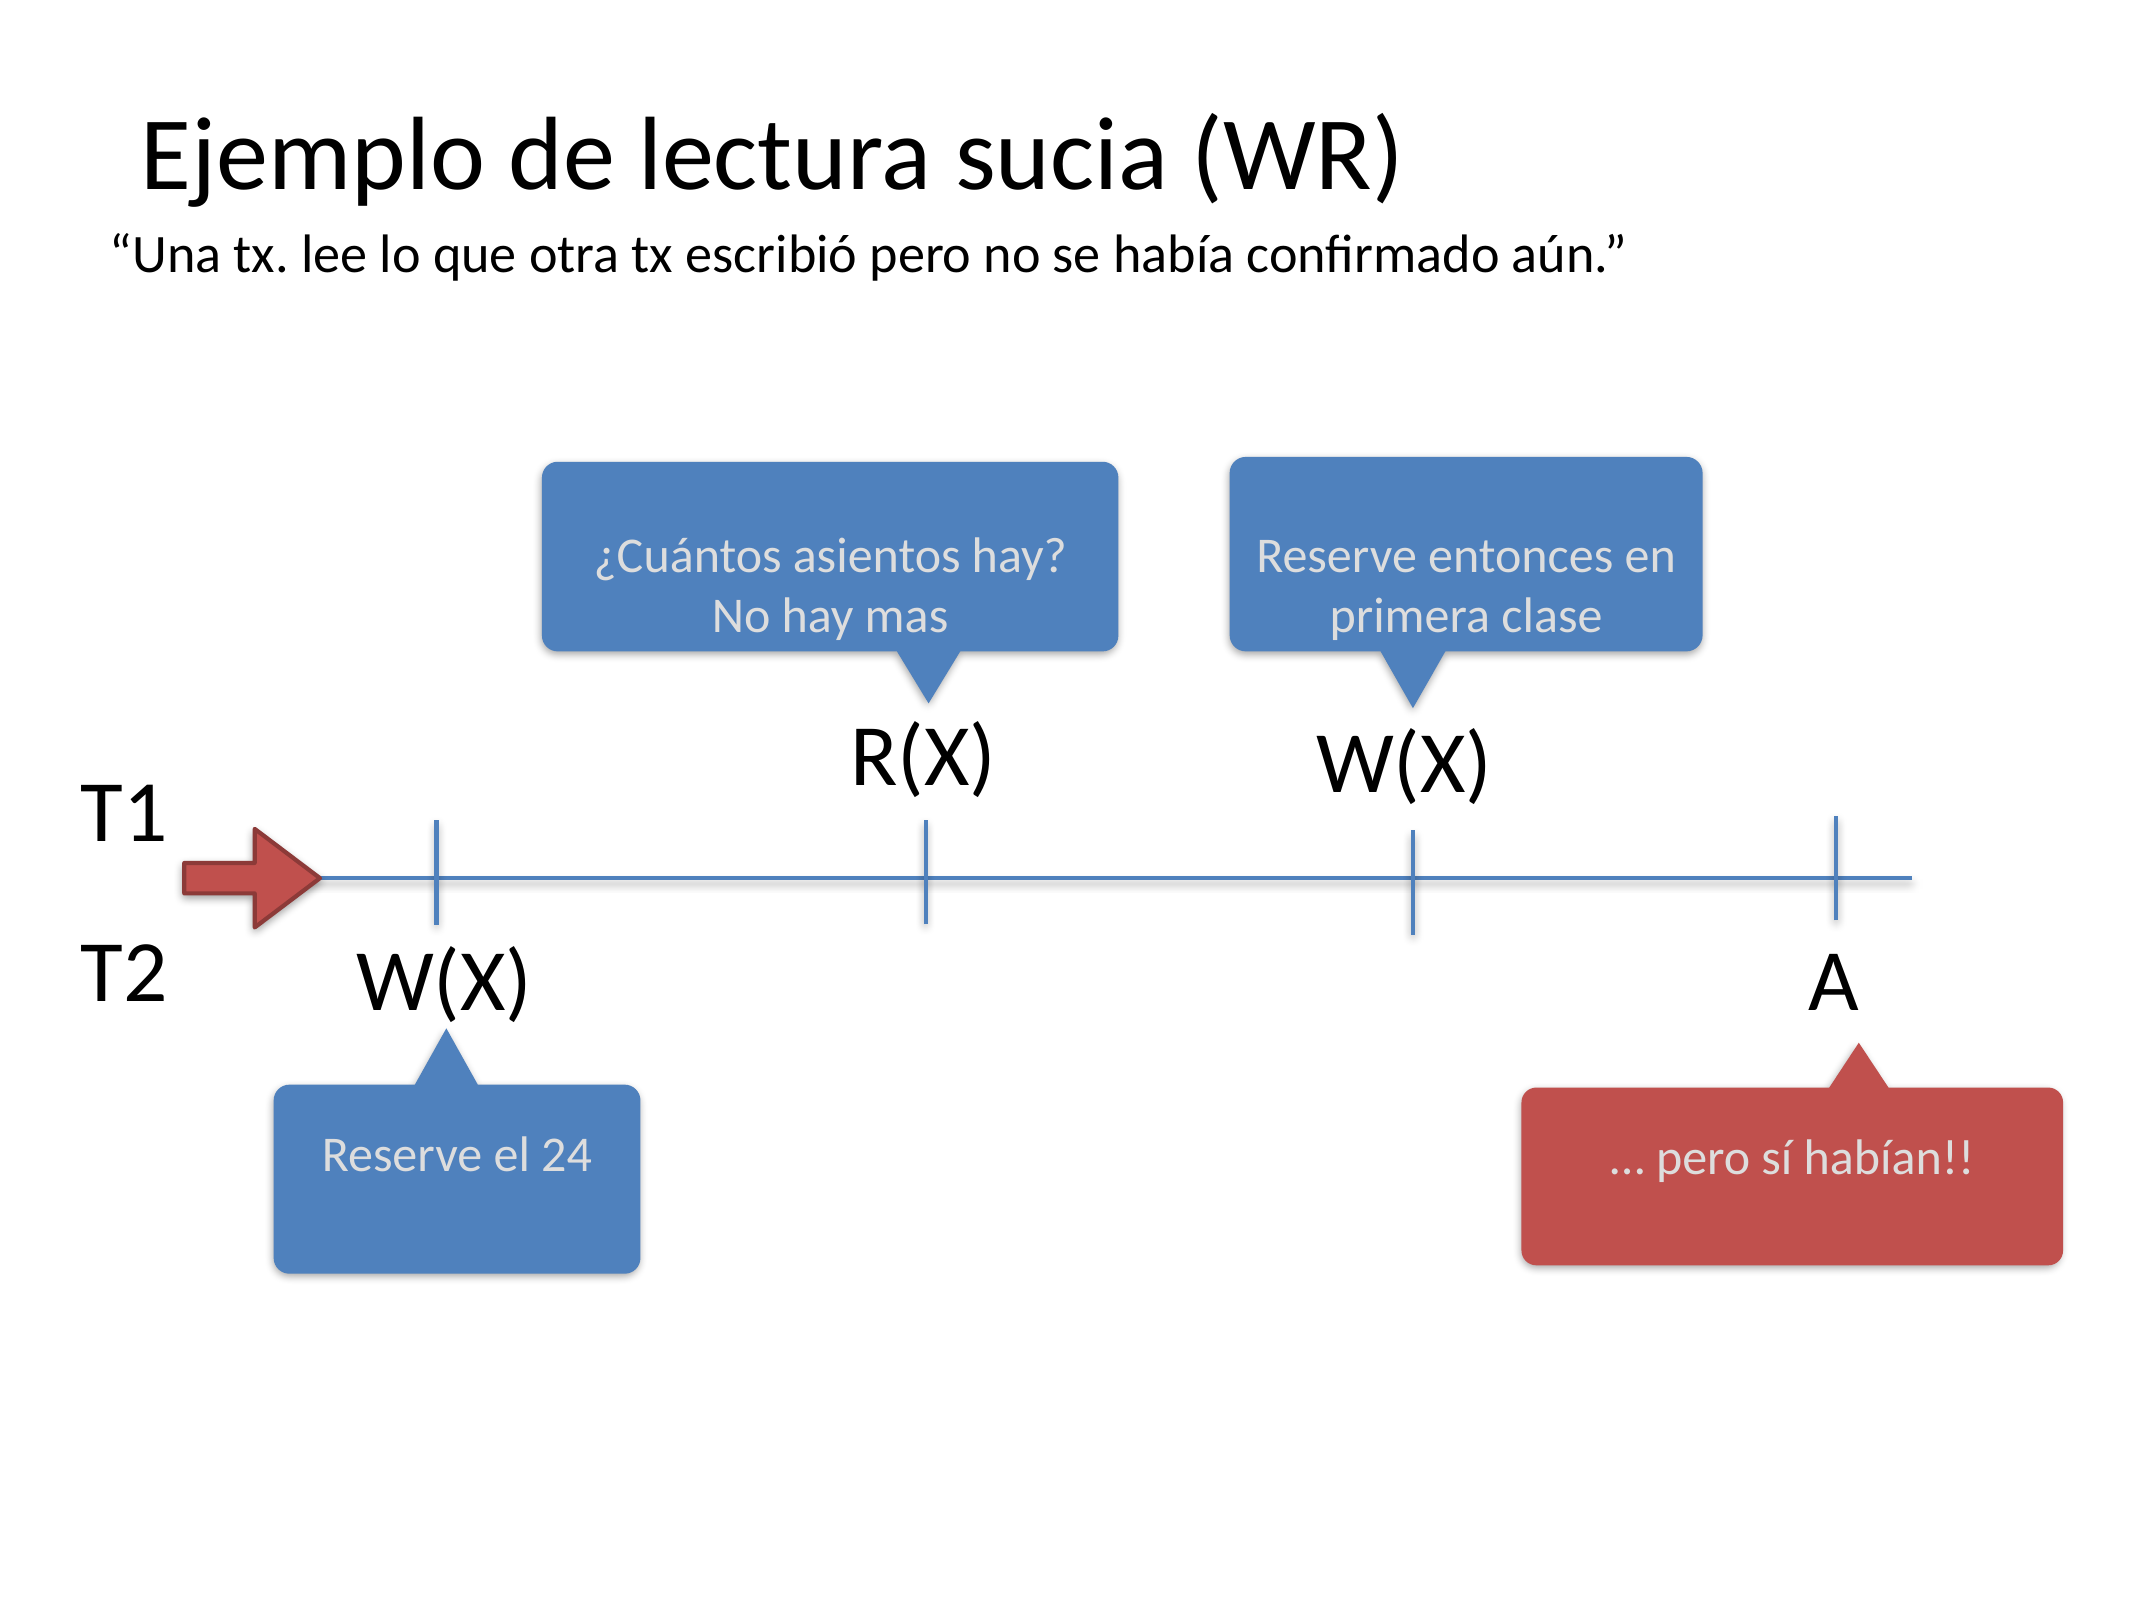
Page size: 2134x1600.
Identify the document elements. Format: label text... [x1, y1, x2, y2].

table_cell W1(B) [200, 882, 315, 886]
text_box T1 [70, 743, 191, 870]
title Ejemplo de lectura sucia (WR) [106, 64, 2027, 232]
text_box A [1797, 912, 1873, 1039]
text_box R(X) [839, 687, 1027, 815]
text_box “Una tx. lee lo que otra tx escribió pero no se había confirmado aún.” [24, 215, 1835, 296]
text_box ¿Cuántos asientos hay? No hay mas [541, 461, 1119, 704]
text_box [184, 828, 319, 928]
text_box … pero sí habían!! [1521, 1042, 2064, 1266]
text_box W(X) [345, 912, 557, 1039]
text_box T2 [70, 902, 191, 1030]
text_box Reserve entonces en primera clase [1229, 456, 1703, 709]
text_box Reserve el 24 [273, 1028, 641, 1274]
text_box W(X) [1305, 693, 1517, 821]
